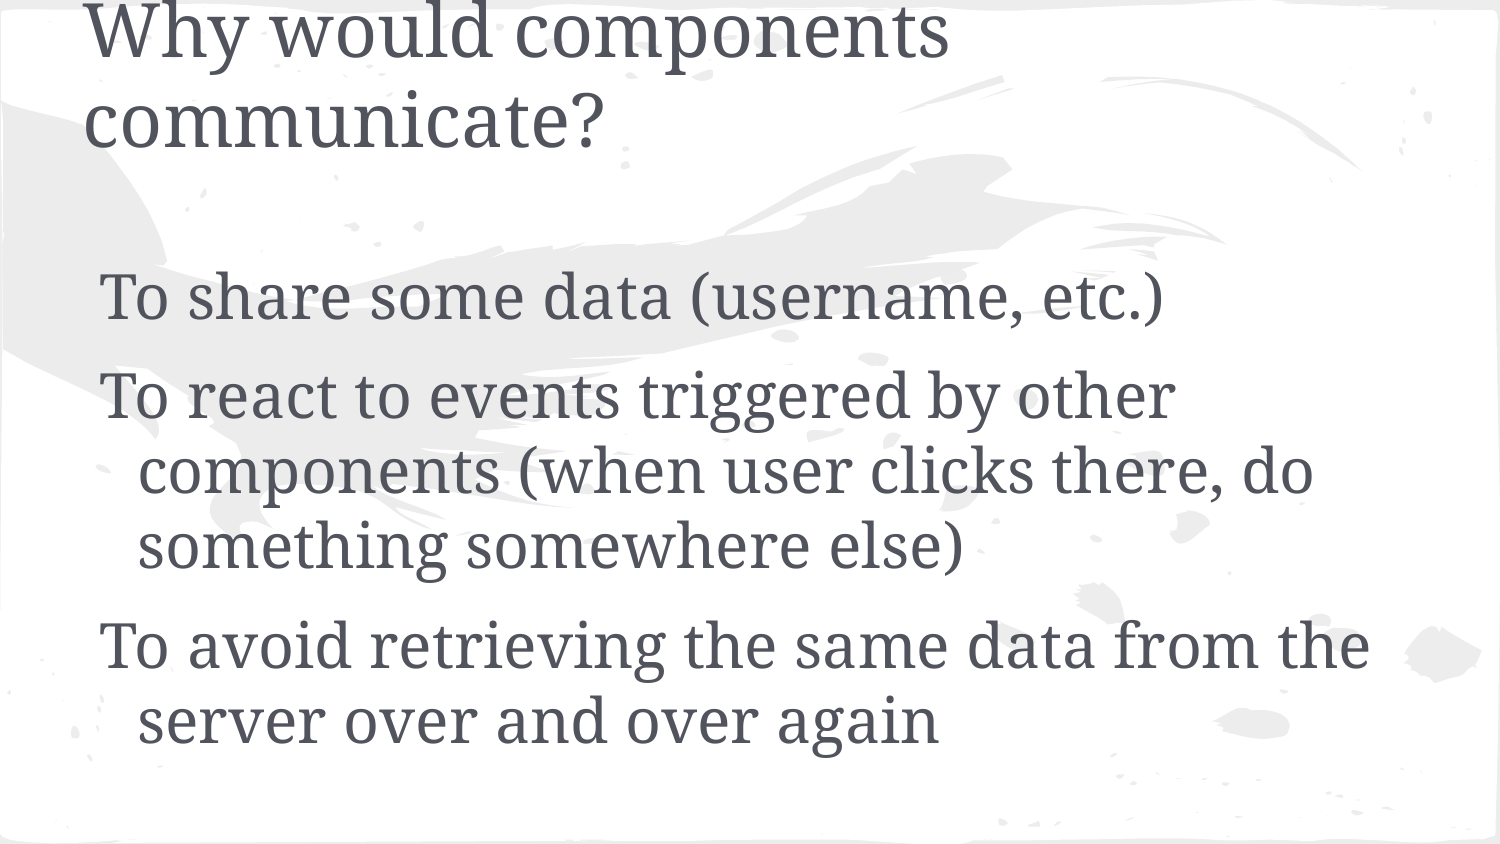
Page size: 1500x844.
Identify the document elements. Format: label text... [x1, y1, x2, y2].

text_box [1152, 432, 1359, 620]
title Why would components communicate? [67, 60, 1463, 178]
list To share some data (username, etc.) To react to events triggered by other components (when user clicks there, do something somewhere else) To avoid retrieving the same data from the server over and over again [47, 241, 1463, 808]
